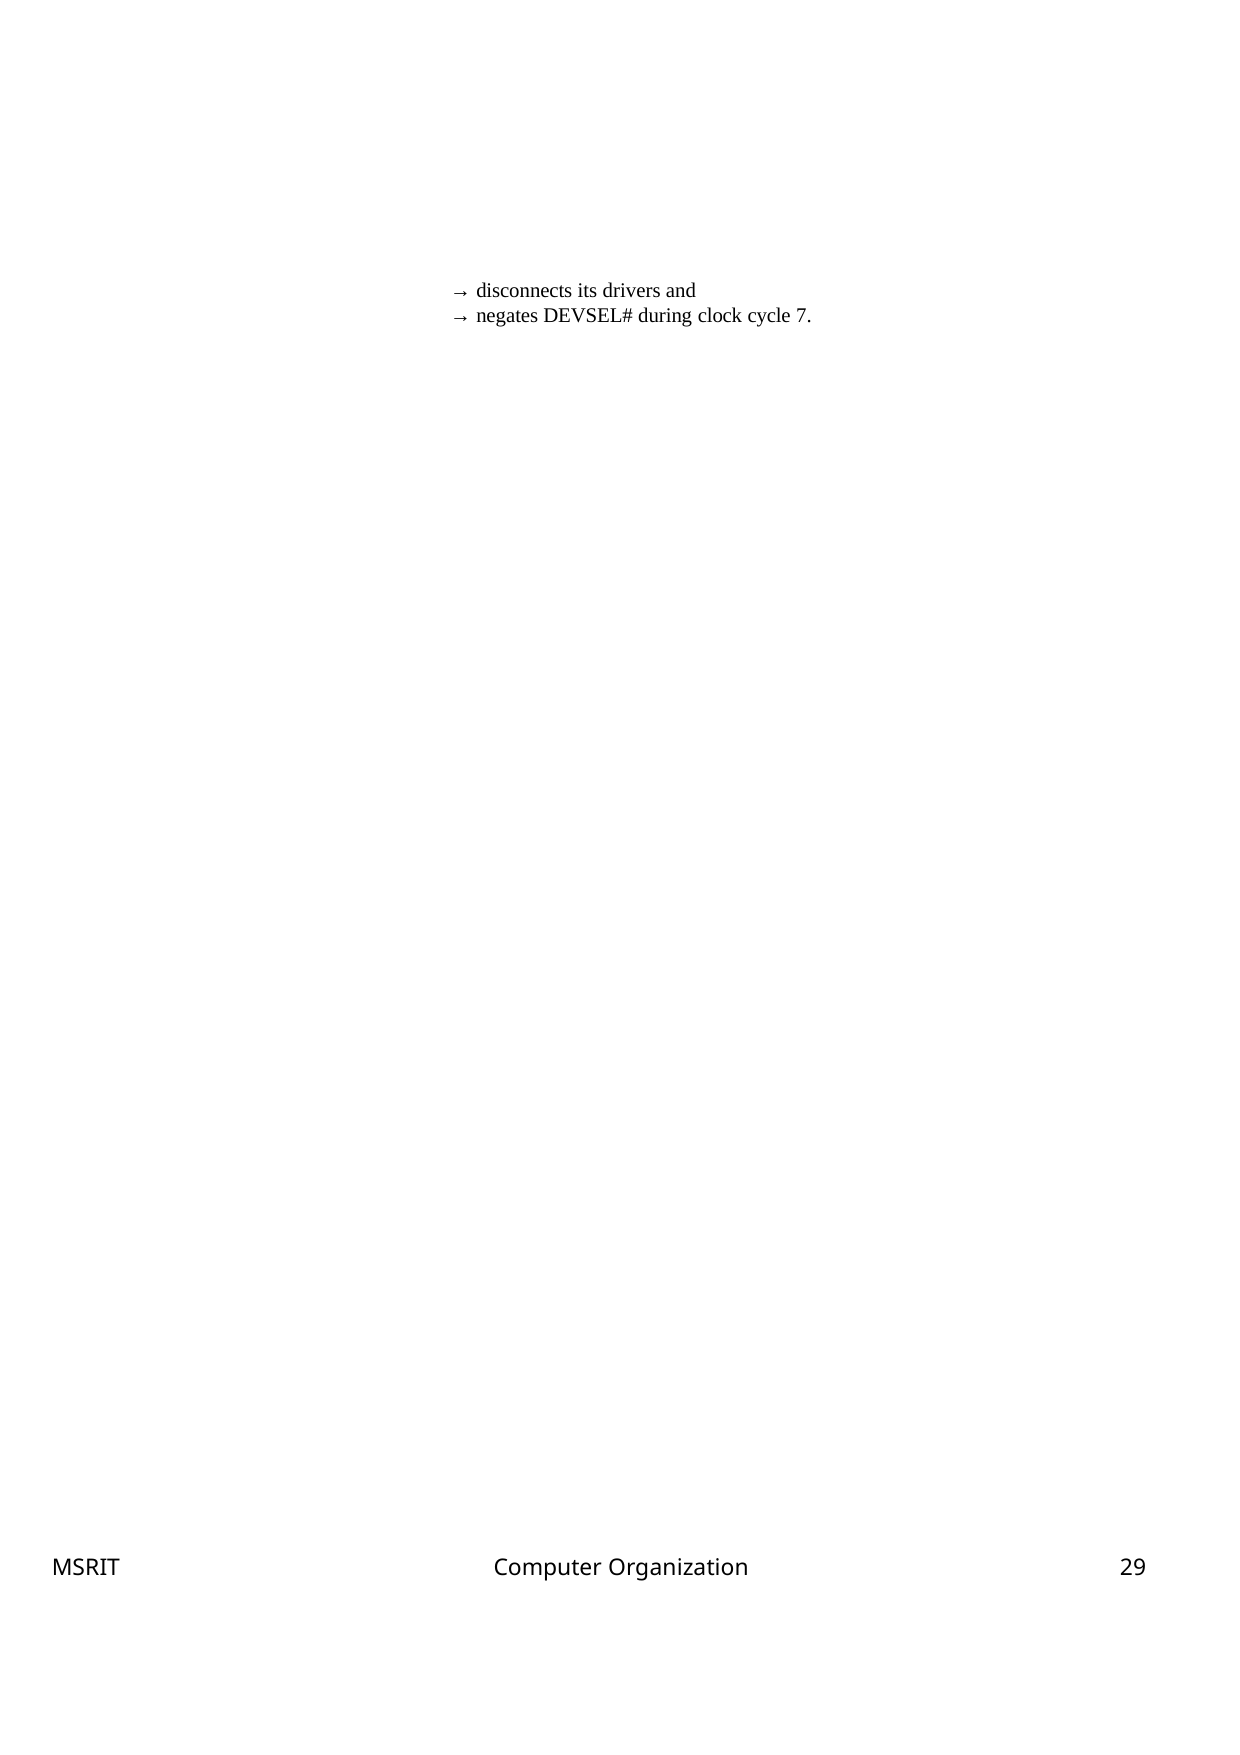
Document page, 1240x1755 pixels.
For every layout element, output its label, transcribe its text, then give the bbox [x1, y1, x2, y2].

slide_number 29 [1113, 1549, 1156, 1755]
text_box → disconnects its drivers and → negates DEVSEL# during clock cycle 7. [448, 273, 816, 327]
footer Computer Organization [491, 1549, 765, 1755]
slide_number MSRIT [49, 1549, 183, 1755]
